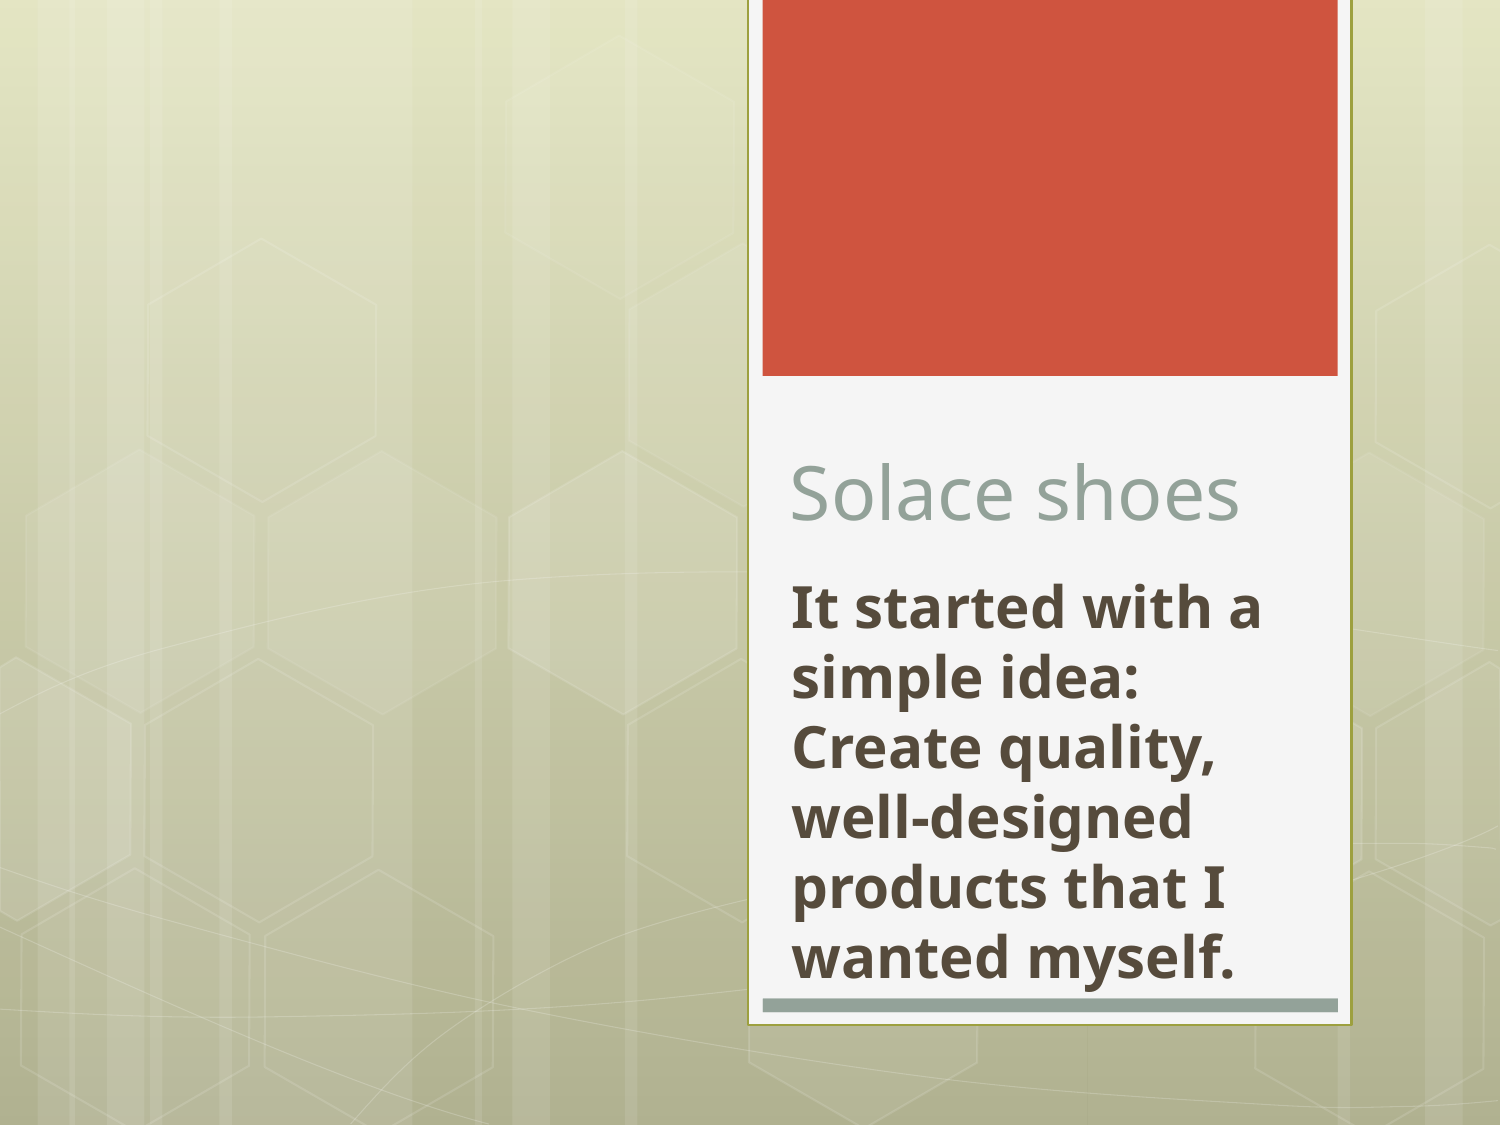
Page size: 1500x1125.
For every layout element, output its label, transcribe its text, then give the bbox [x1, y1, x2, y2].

title Solace shoes [774, 412, 1319, 544]
subtitle It started with a simple idea: Create quality, well-designed products that I wanted myself. [776, 562, 1320, 933]
